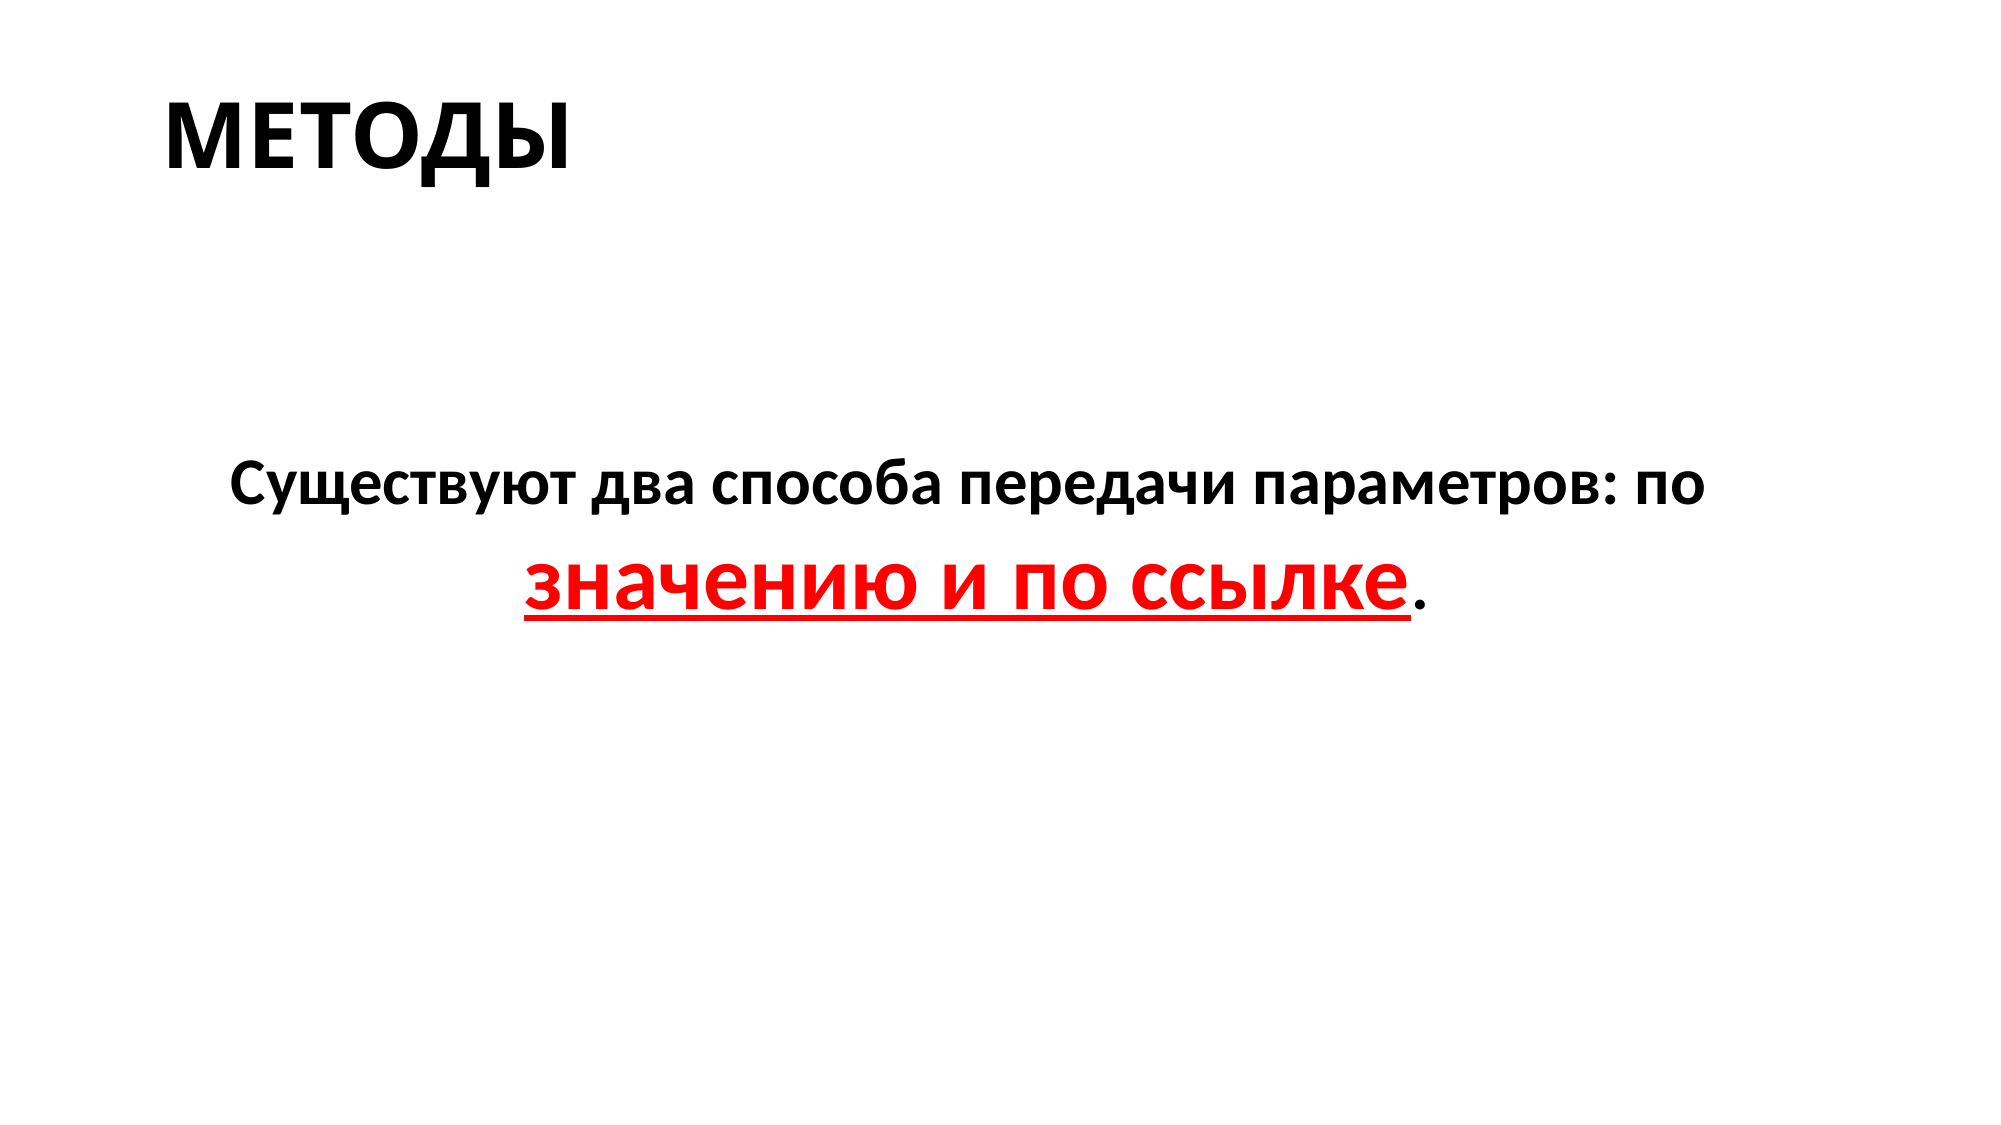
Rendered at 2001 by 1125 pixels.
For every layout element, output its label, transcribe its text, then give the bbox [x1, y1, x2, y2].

text_box Существуют два способа передачи параметров: по значению и по ссылке. [157, 430, 1797, 636]
text_box МЕТОДЫ [146, 82, 1872, 206]
